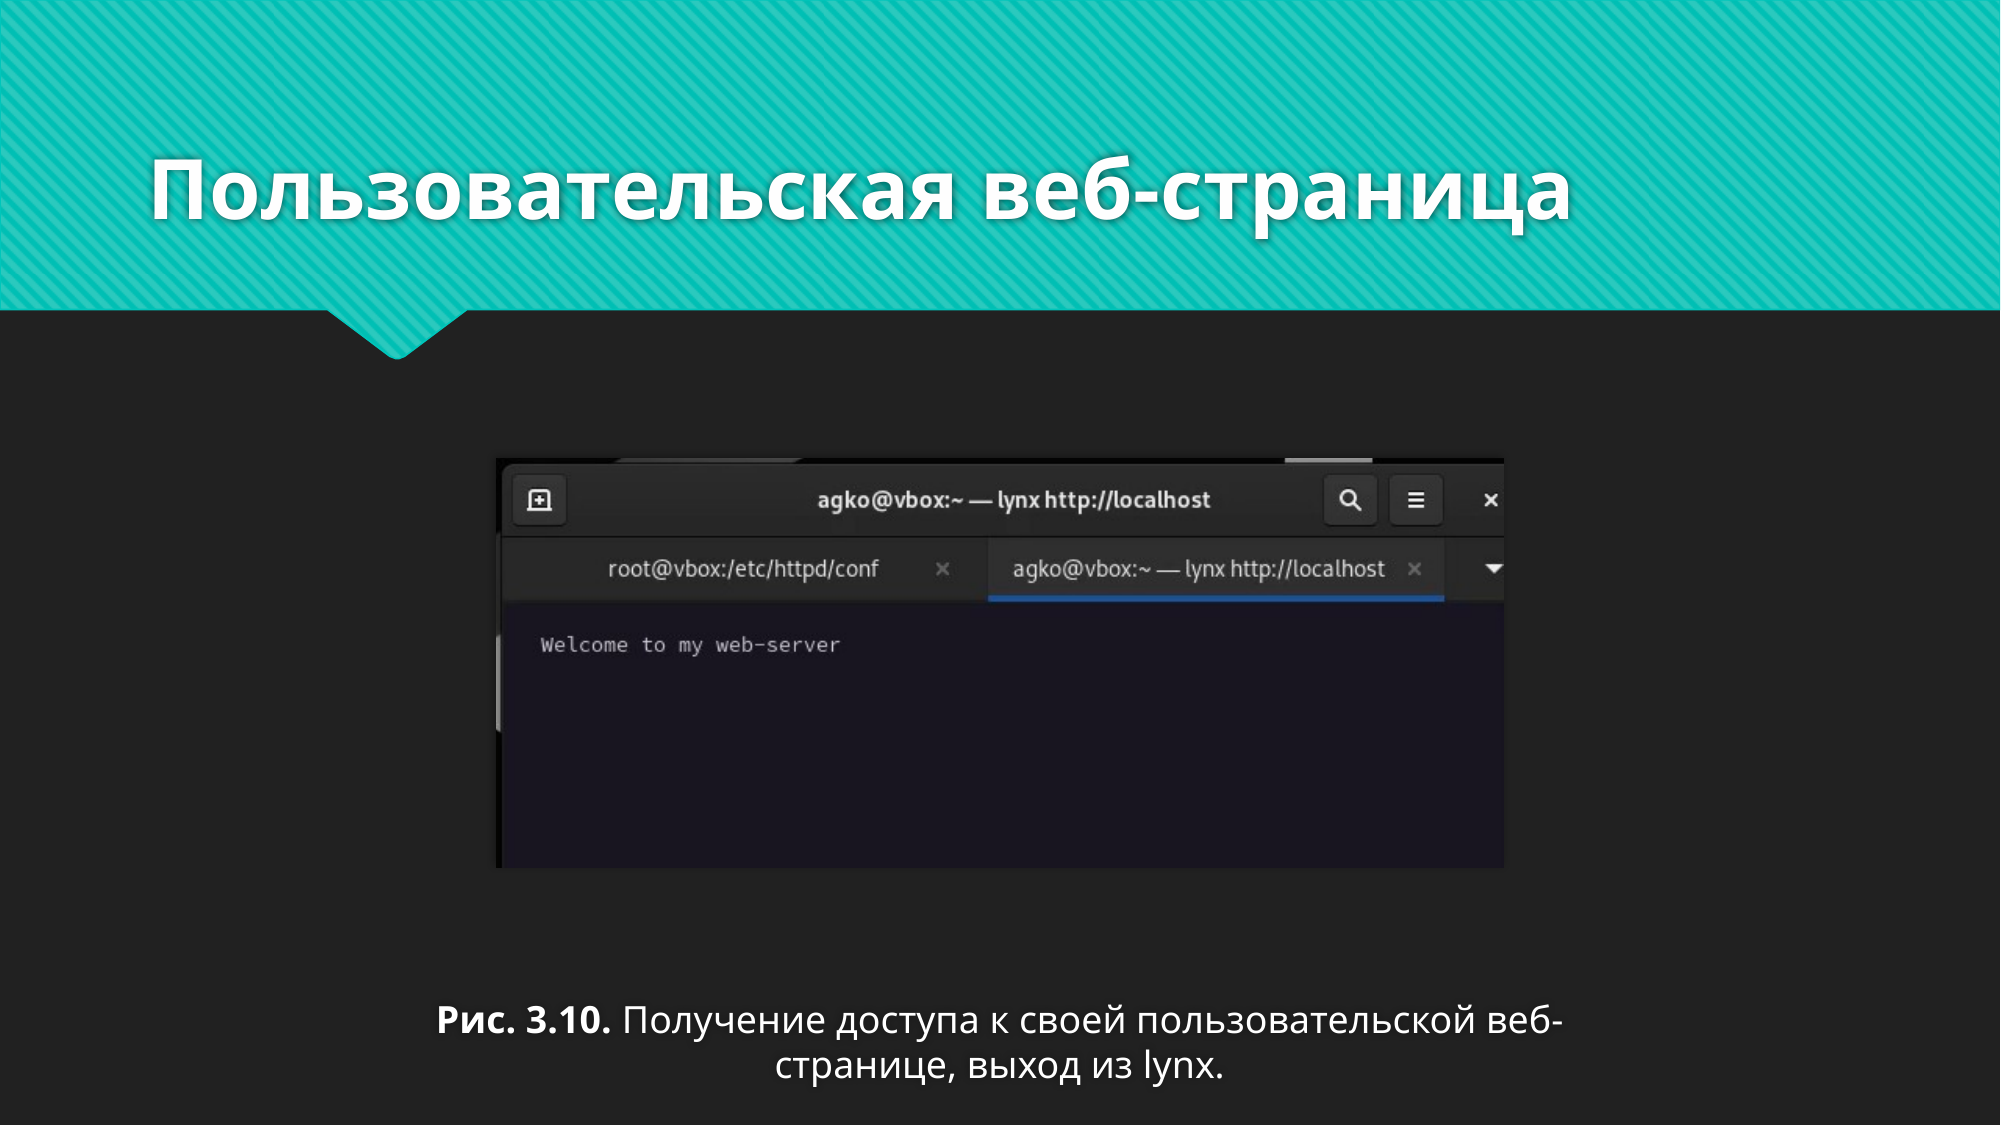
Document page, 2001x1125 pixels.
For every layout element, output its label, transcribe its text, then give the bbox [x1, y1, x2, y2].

title Пользовательская веб-страница [132, 84, 1868, 244]
text_box Рис. 3.10. Получение доступа к своей пользовательской веб-странице, выход из lynx. [378, 983, 1622, 1099]
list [495, 457, 1505, 868]
